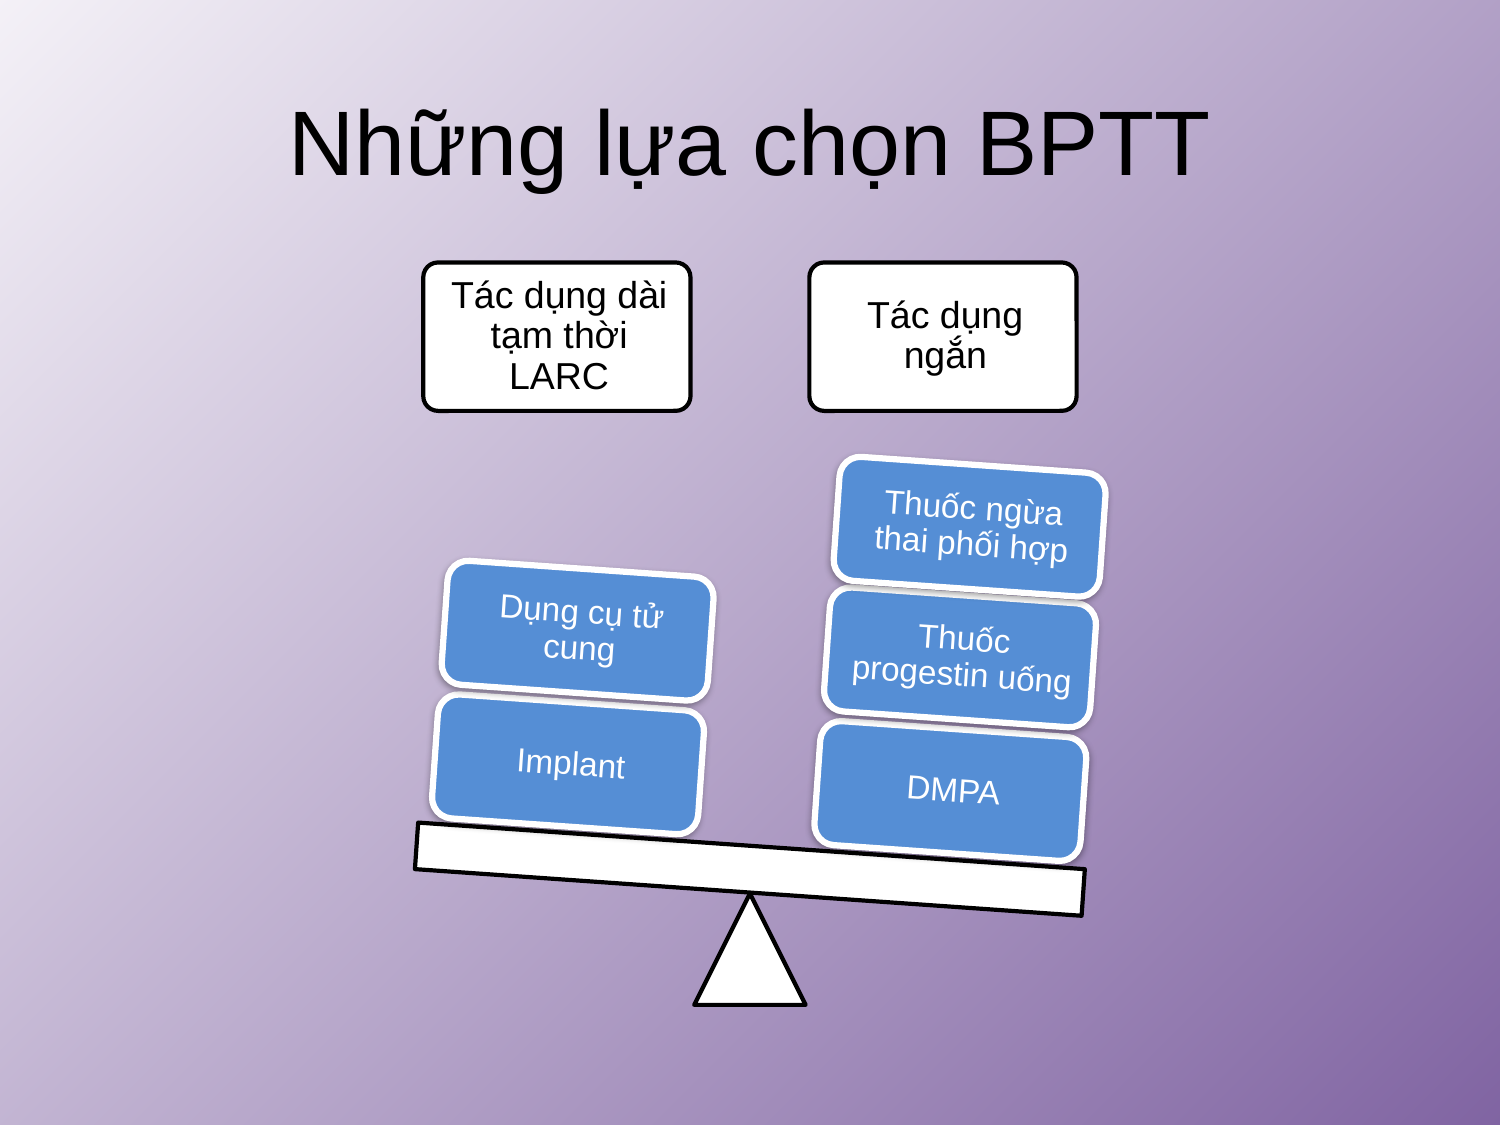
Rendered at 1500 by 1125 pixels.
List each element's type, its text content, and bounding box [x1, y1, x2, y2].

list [74, 262, 1426, 1006]
title Những lựa chọn BPTT [75, 45, 1425, 233]
